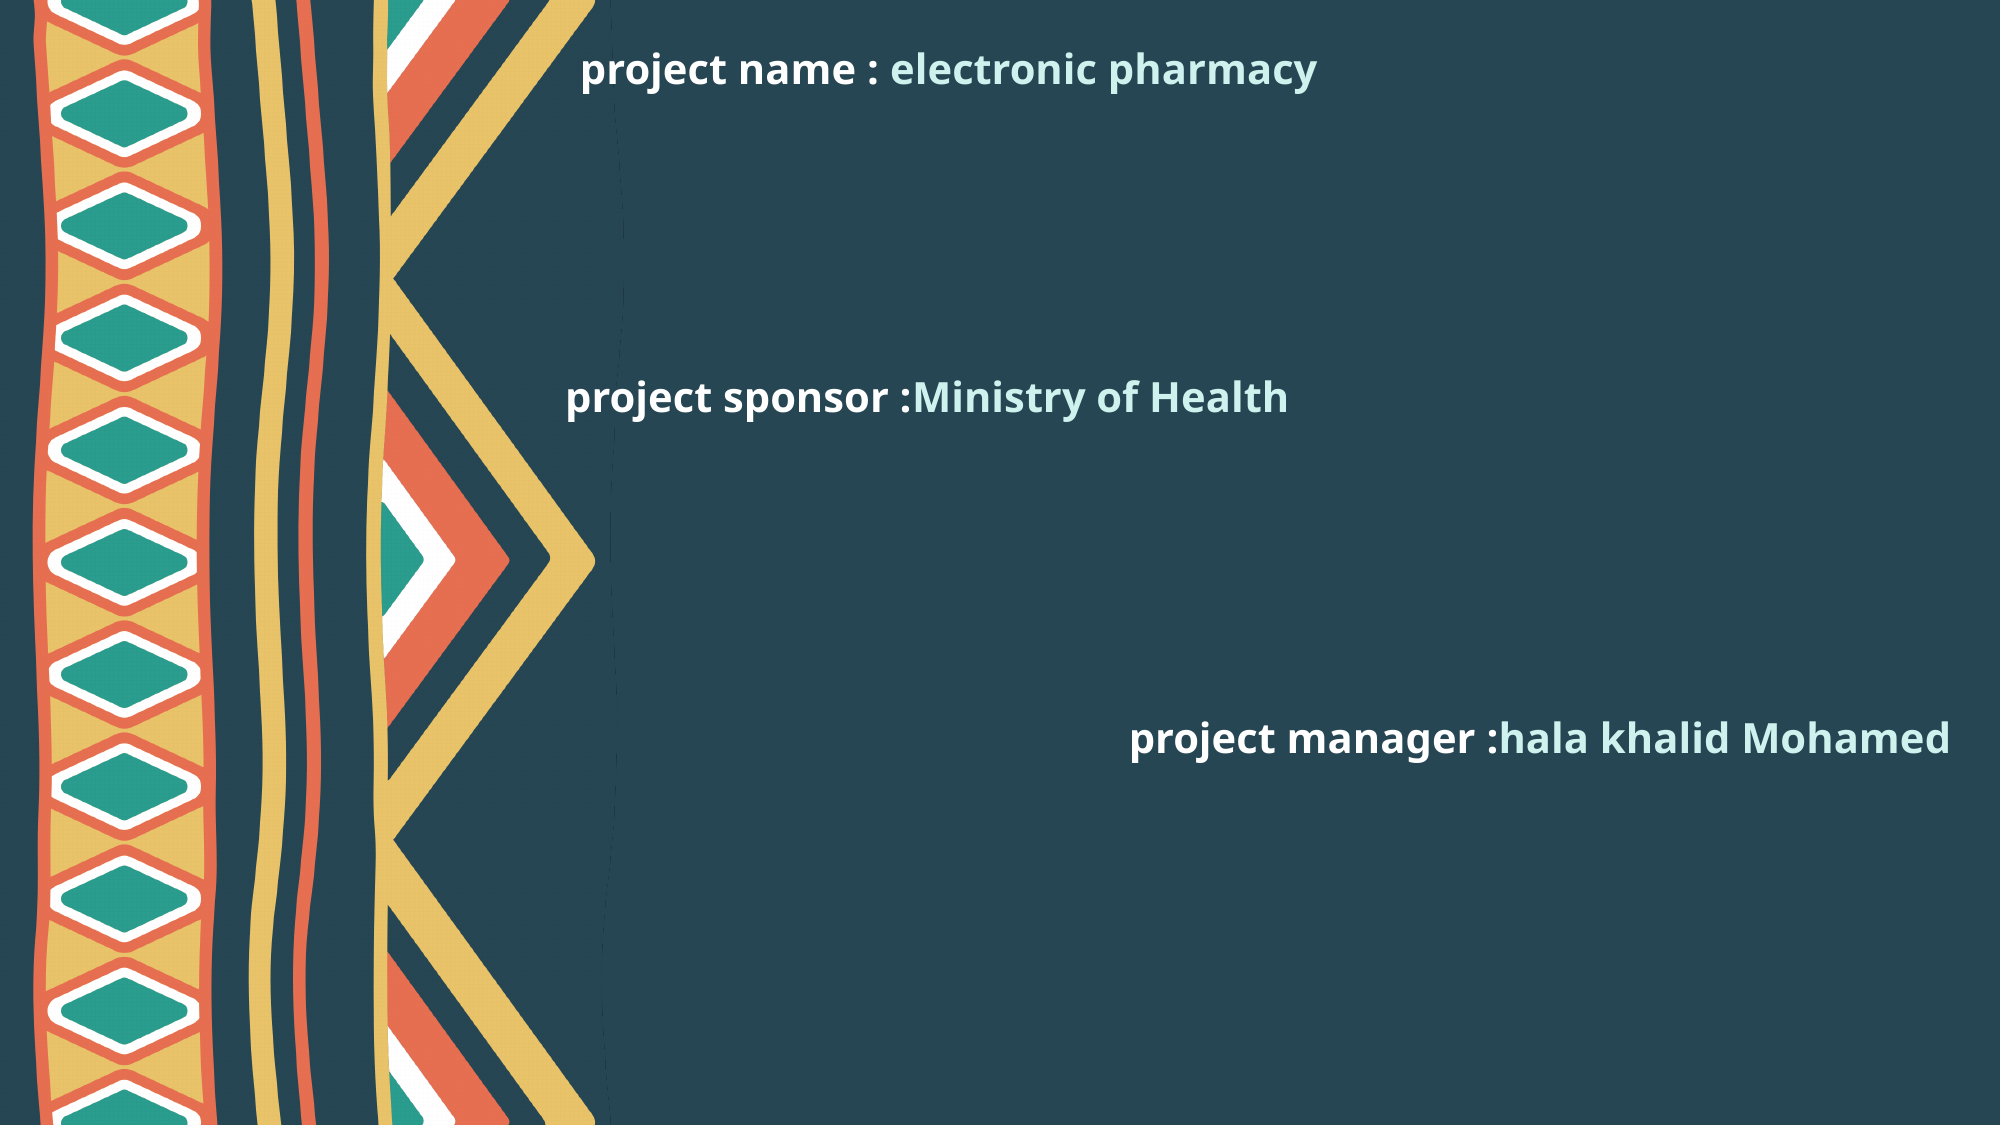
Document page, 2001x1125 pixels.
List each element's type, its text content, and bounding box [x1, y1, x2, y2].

title project name : electronic pharmacy project sponsor :Ministry of Health project manager :hala khalid Mohamed [510, 0, 2000, 1125]
picture [0, 0, 510, 1125]
